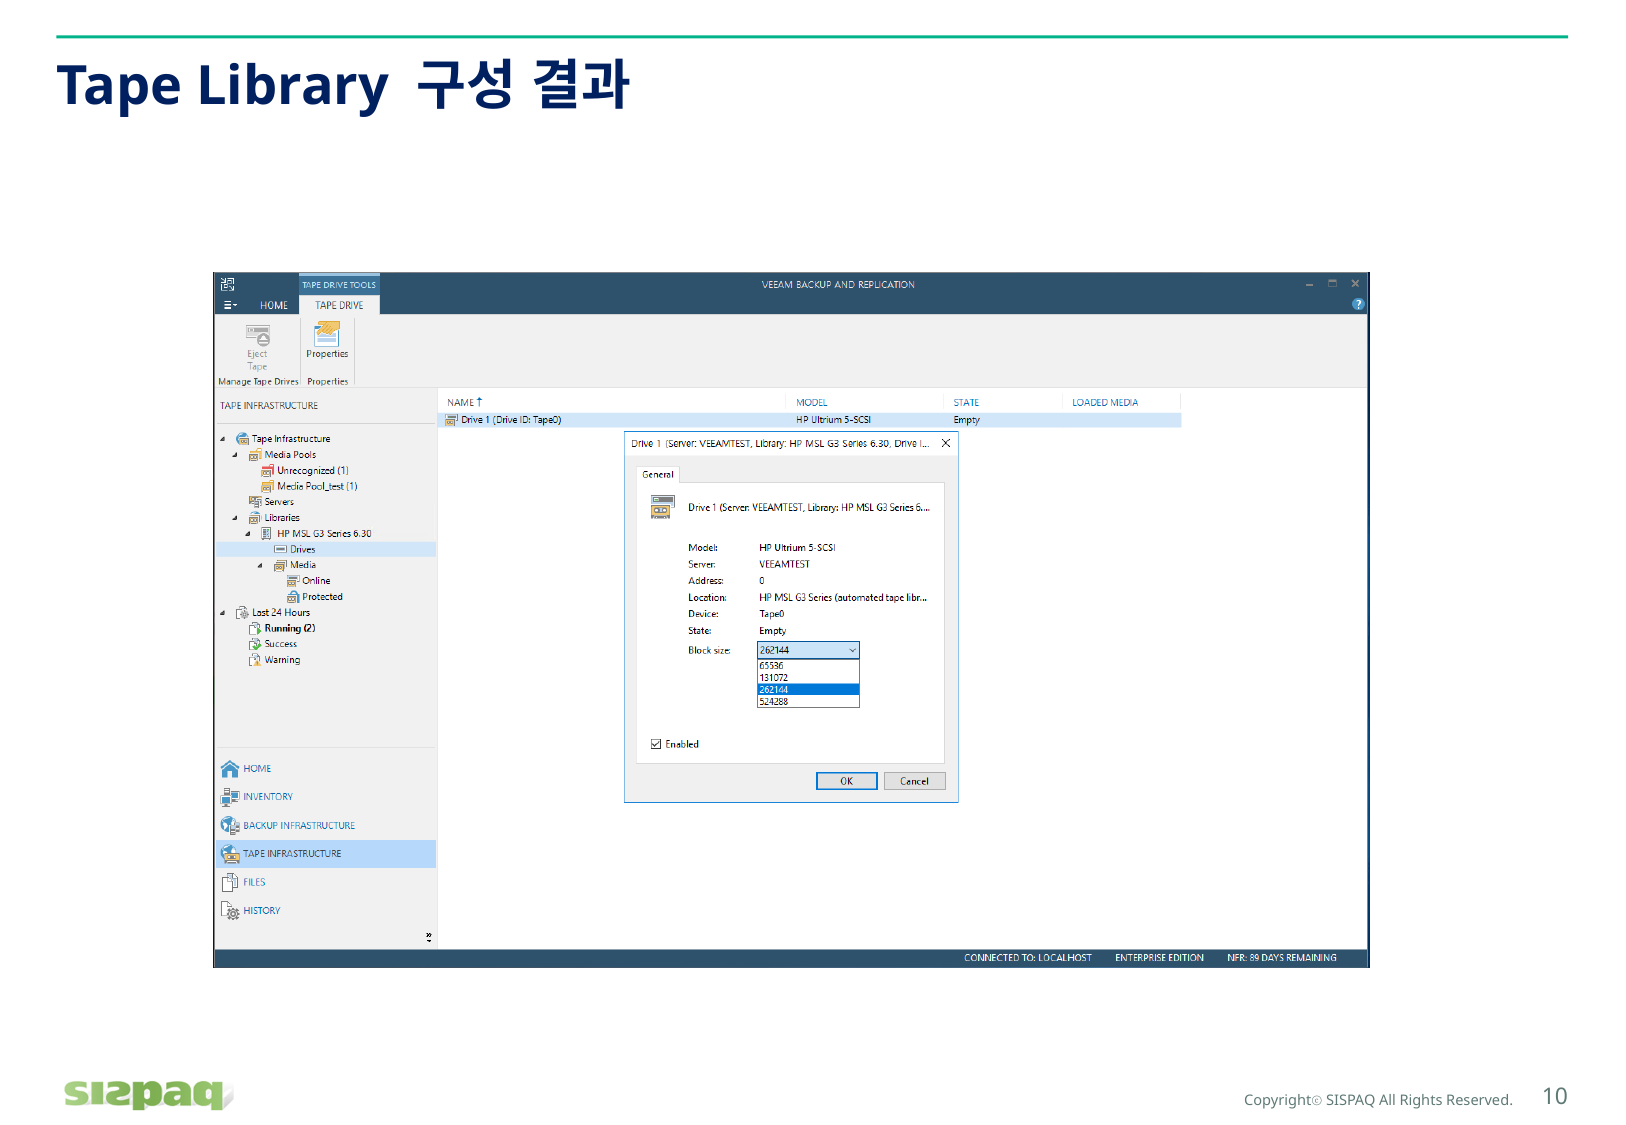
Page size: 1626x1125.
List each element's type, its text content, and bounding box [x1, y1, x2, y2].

title Tape Library 구성 결과 [56, 50, 1569, 137]
picture [213, 272, 1370, 968]
picture [56, 1071, 234, 1113]
